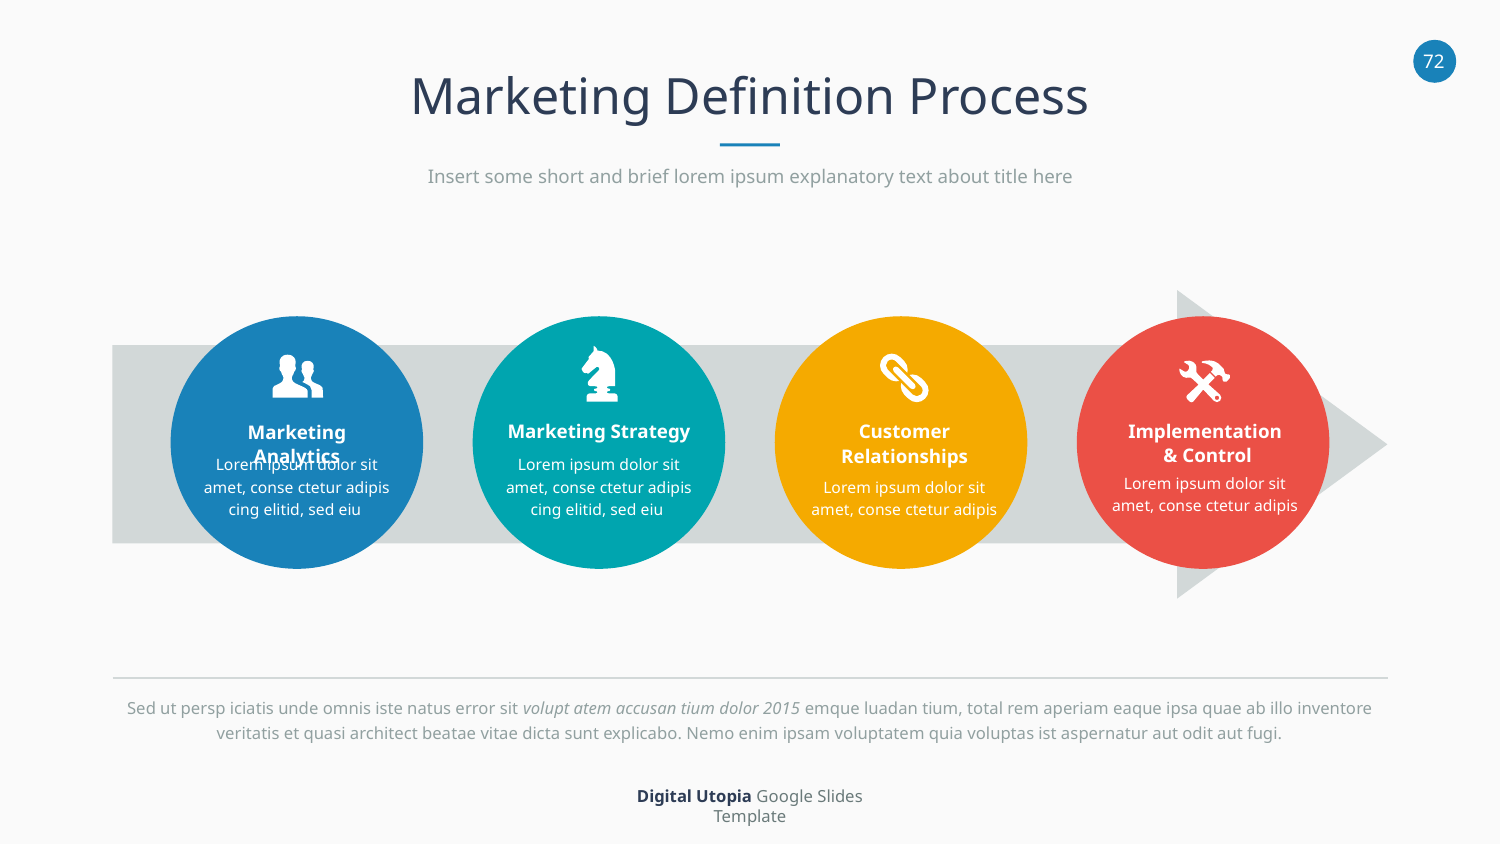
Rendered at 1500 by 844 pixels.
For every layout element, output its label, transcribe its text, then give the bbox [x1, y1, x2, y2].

text_box Sed ut persp iciatis unde omnis iste natus error sit volupt atem accusan tium dolor 2015 emque luadan tium, total rem aperiam eaque ipsa quae ab illo inventore veritatis et quasi architect beatae vitae dicta sunt explicabo. Nemo enim ipsam voluptatem quia voluptas ist aspernatur aut odit aut fugi. [105, 692, 1396, 741]
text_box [112, 289, 1388, 599]
list Insert some short and brief lorem ipsum explanatory text about title here [112, 164, 1388, 190]
list Marketing Definition Process [112, 64, 1388, 131]
